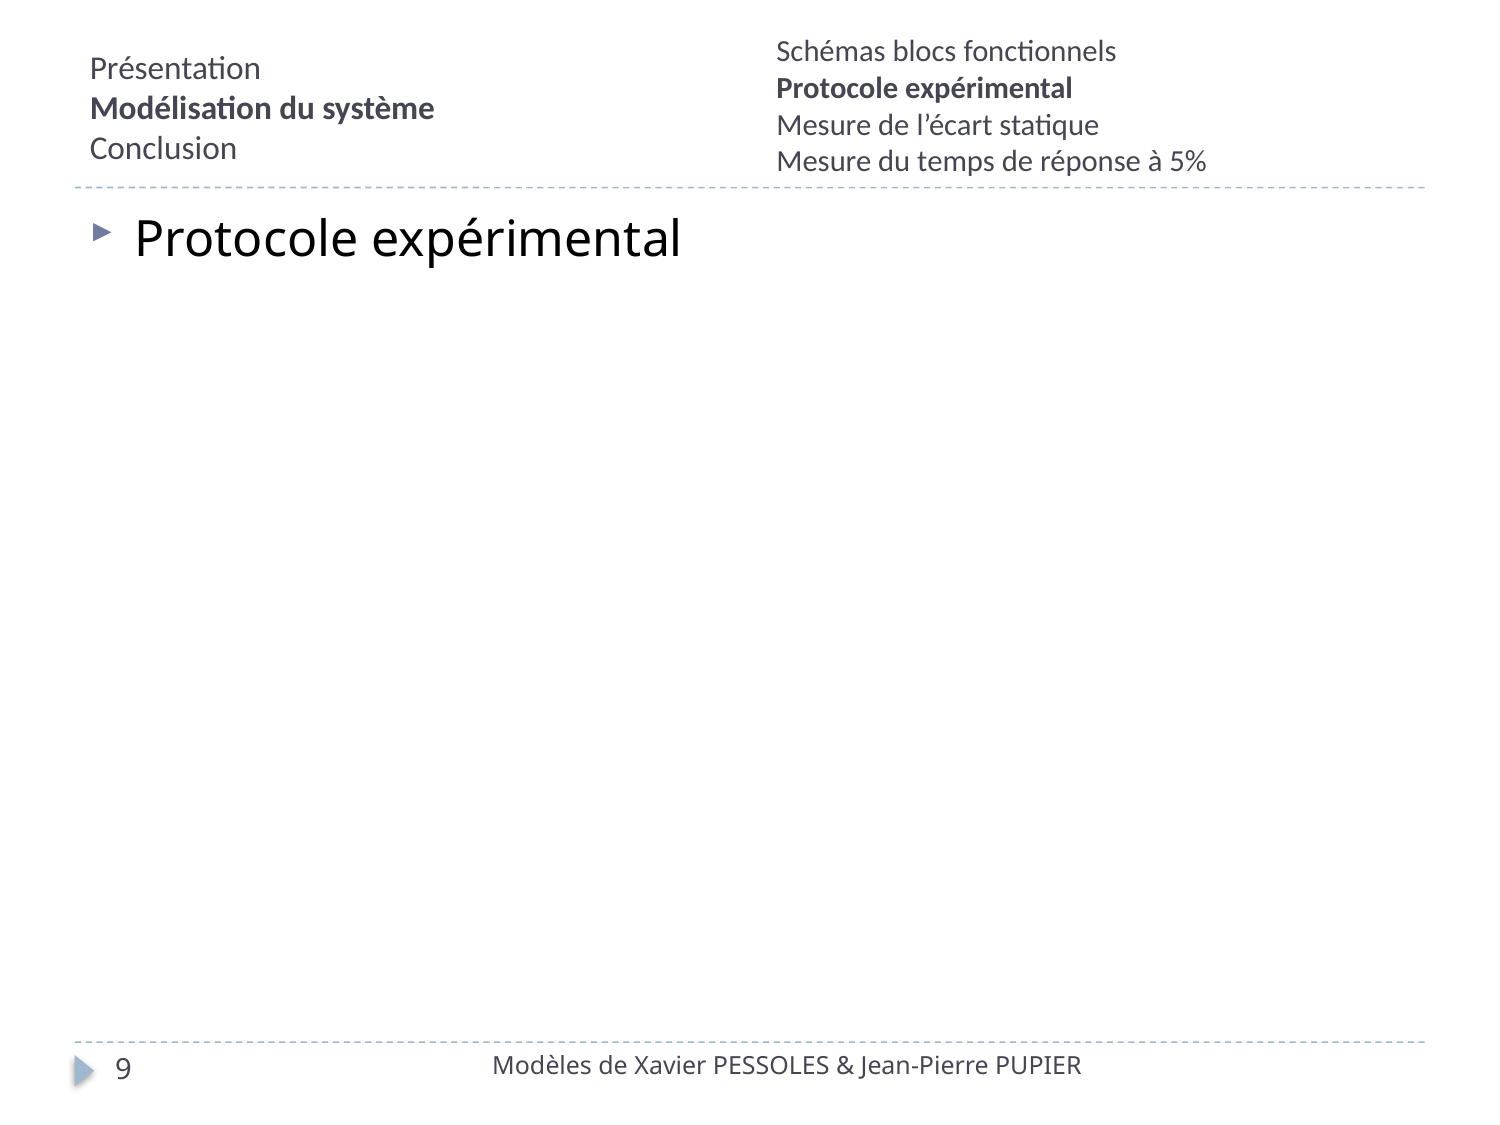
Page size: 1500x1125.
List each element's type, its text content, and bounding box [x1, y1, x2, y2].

title Présentation Modélisation du système Conclusion [75, 24, 739, 188]
list Protocole expérimental [75, 199, 1425, 1010]
text_box Schémas blocs fonctionnels Protocole expérimental Mesure de l’écart statique Mesure du temps de réponse à 5% [761, 23, 1425, 186]
footer Modèles de Xavier PESSOLES & Jean-Pierre PUPIER [75, 1042, 1500, 1103]
